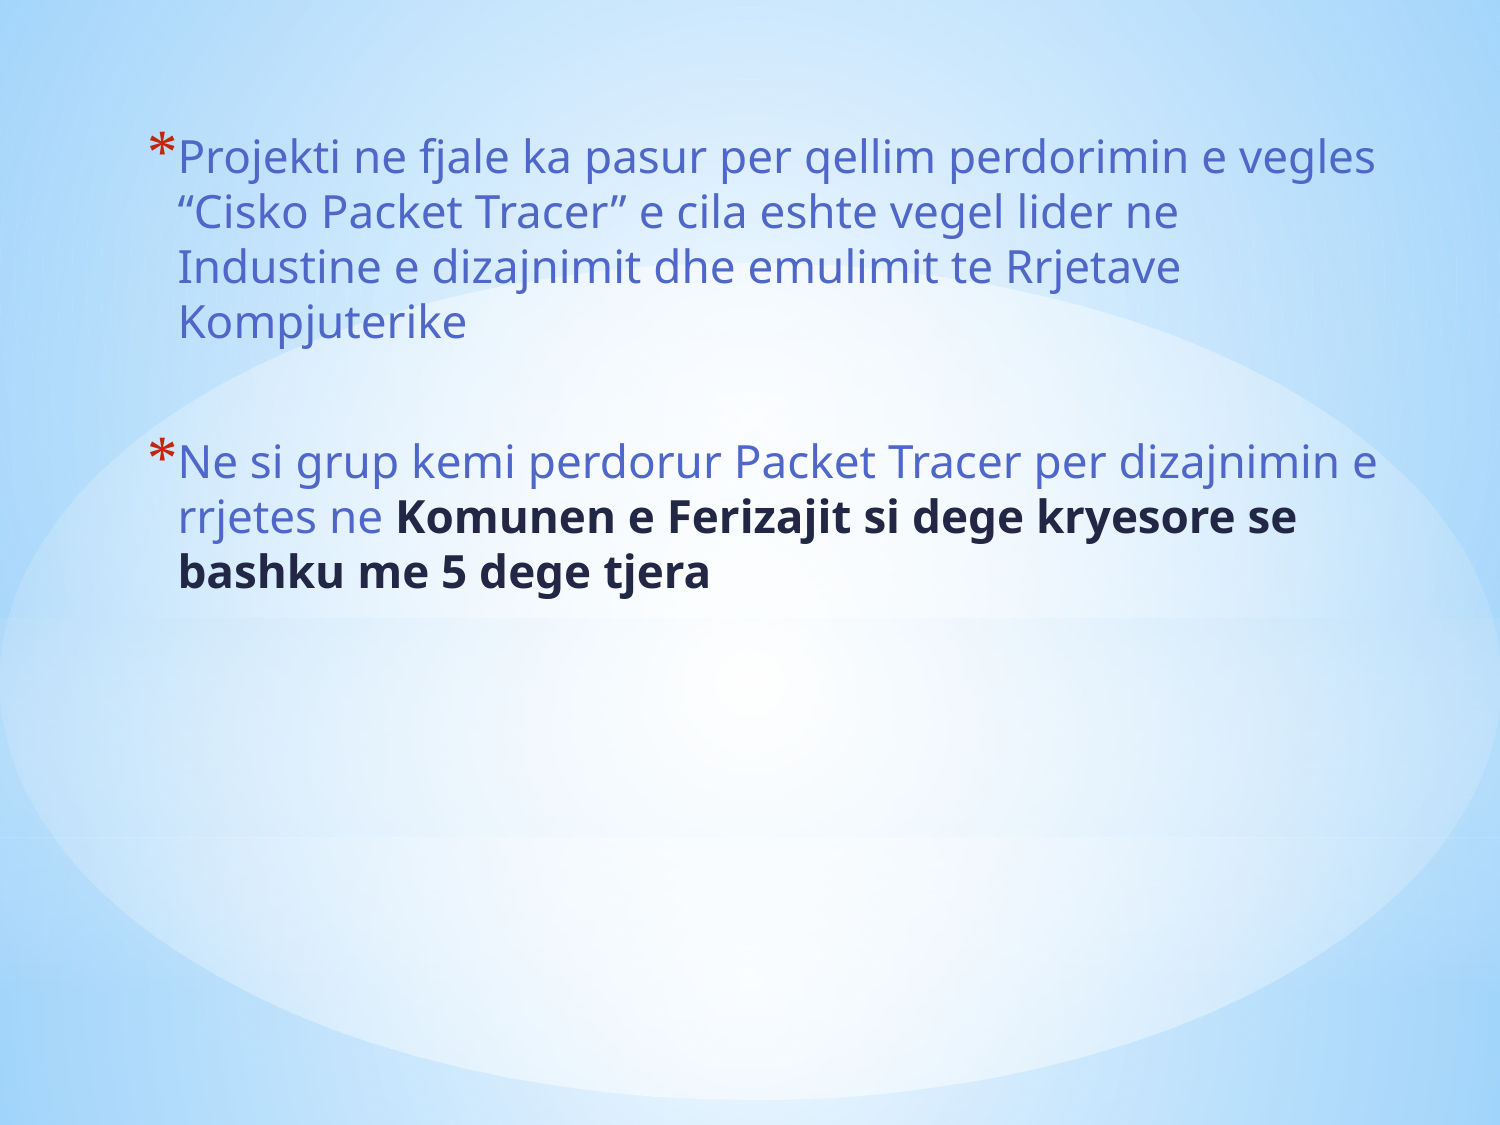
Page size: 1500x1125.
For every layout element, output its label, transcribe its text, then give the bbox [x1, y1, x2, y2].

list Projekti ne fjale ka pasur per qellim perdorimin e vegles “Cisko Packet Tracer” e cila eshte vegel lider ne Industine e dizajnimit dhe emulimit te Rrjetave Kompjuterike Ne si grup kemi perdorur Packet Tracer per dizajnimin e rrjetes ne Komunen e Ferizajit si dege kryesore se bashku me 5 dege tjera [125, 120, 1400, 1025]
